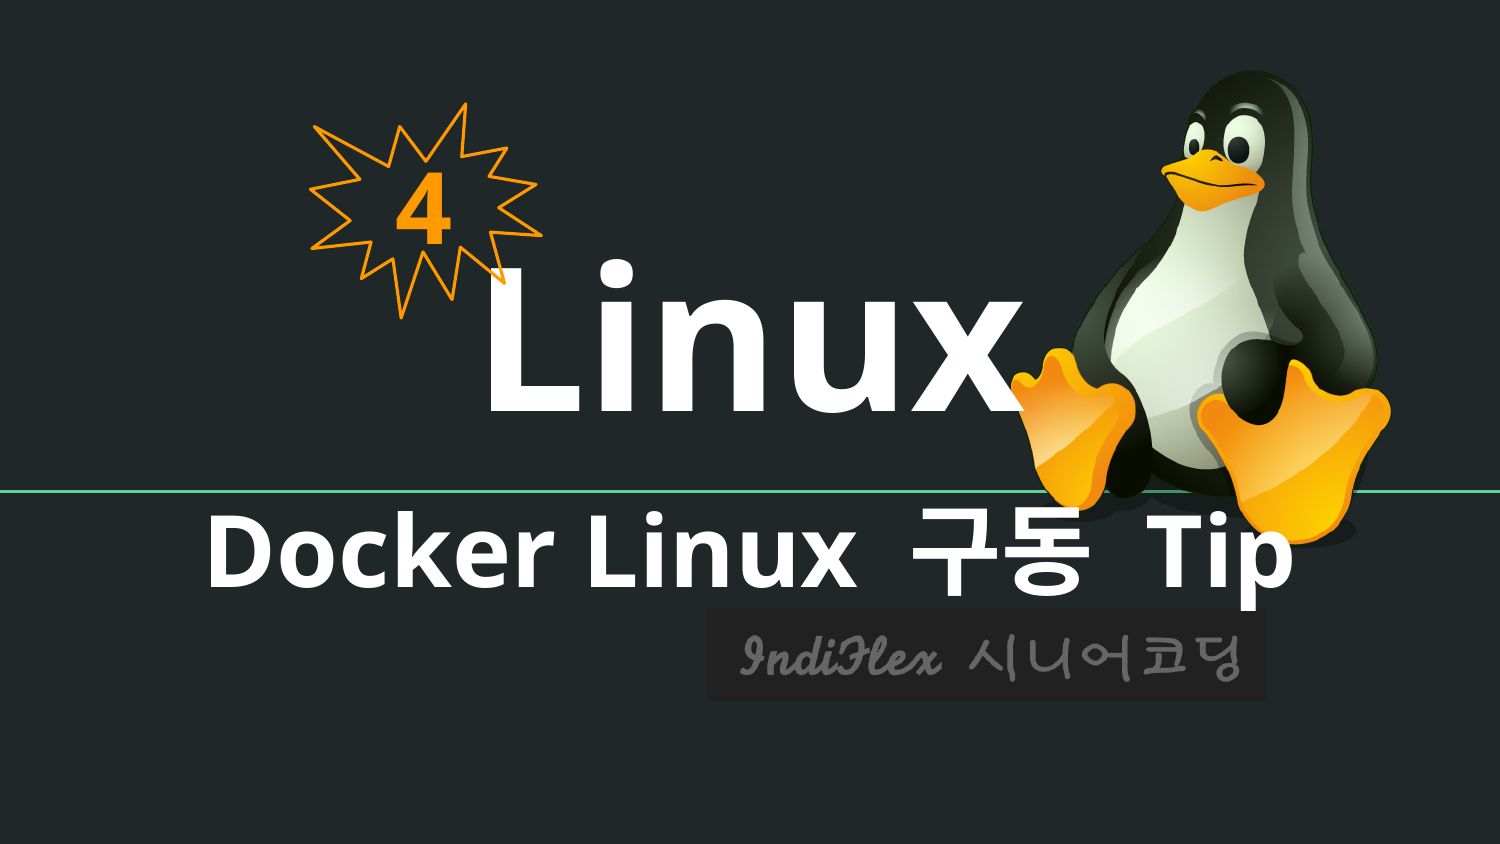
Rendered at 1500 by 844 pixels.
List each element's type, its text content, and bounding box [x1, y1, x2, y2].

text_box 4 [310, 103, 542, 319]
picture [707, 620, 1267, 701]
subtitle Docker Linux 구동 Tip [83, 472, 1417, 620]
title Linux [83, 206, 948, 467]
picture [953, 64, 1442, 553]
